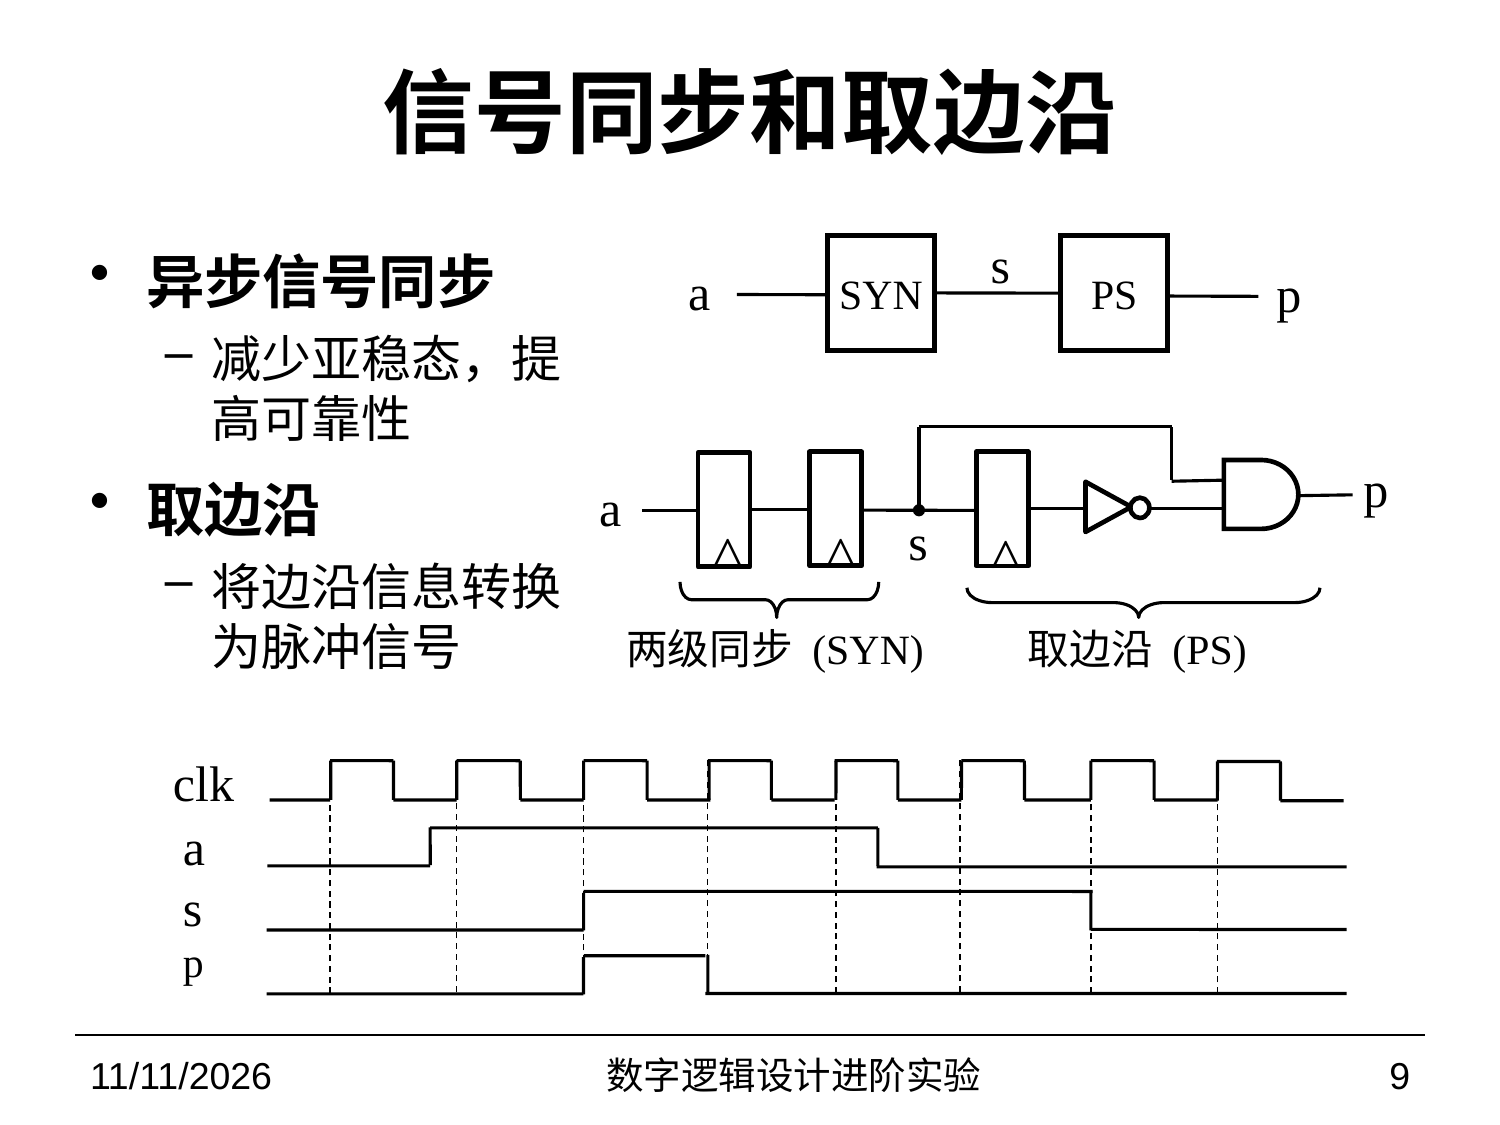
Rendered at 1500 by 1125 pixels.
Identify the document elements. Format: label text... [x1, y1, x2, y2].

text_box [157, 744, 1347, 995]
slide_number 9 [1162, 1046, 1426, 1103]
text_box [672, 226, 1318, 351]
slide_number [74, 1046, 424, 1103]
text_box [579, 426, 1407, 674]
text_box 异步信号同步 减少亚稳态，提高可靠性 取边沿 将边沿信息转换为脉冲信号 [75, 237, 582, 722]
footer 数字逻辑设计进阶实验 [424, 1046, 1162, 1103]
title 信号同步和取边沿 [75, 24, 1425, 194]
